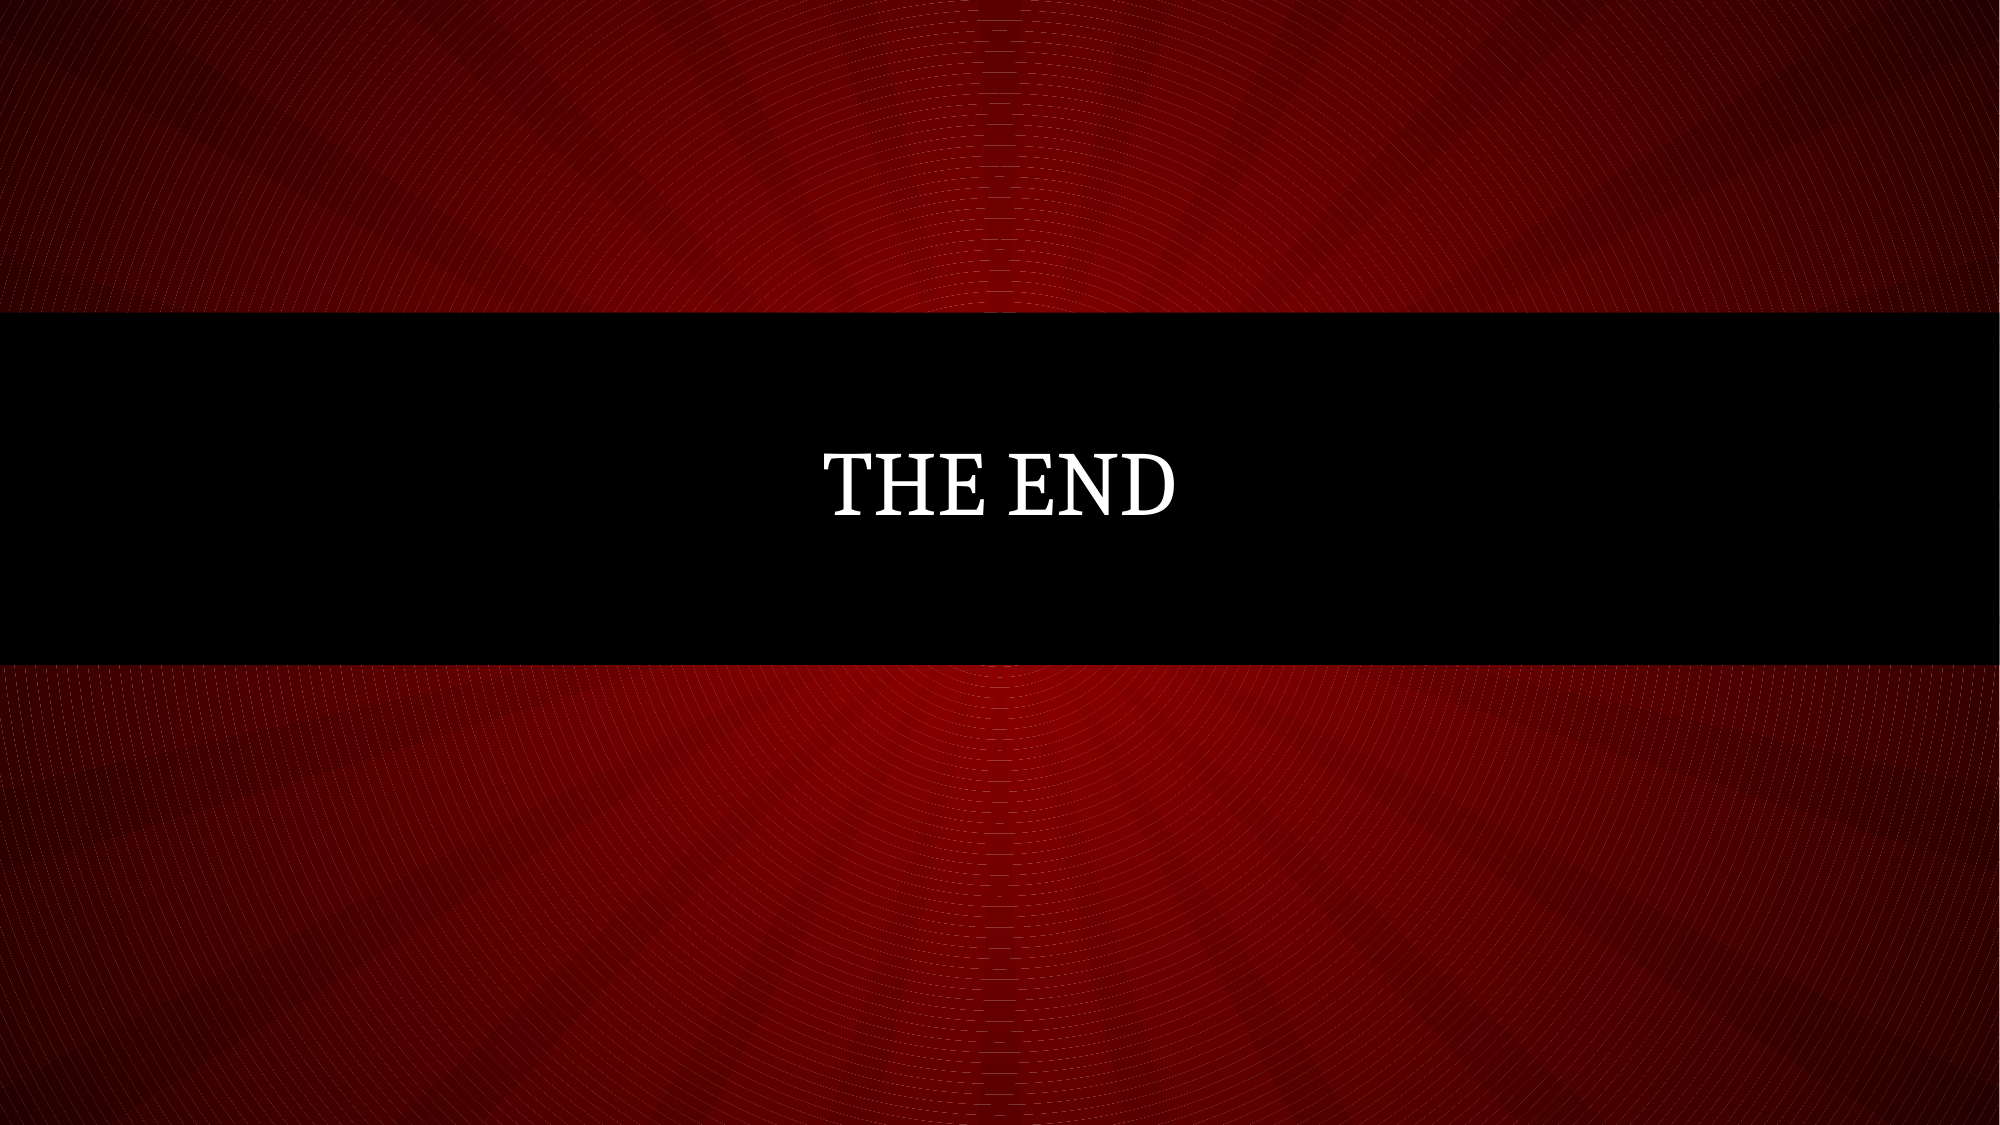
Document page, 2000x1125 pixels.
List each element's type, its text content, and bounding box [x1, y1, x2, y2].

title The End [199, 312, 1800, 665]
